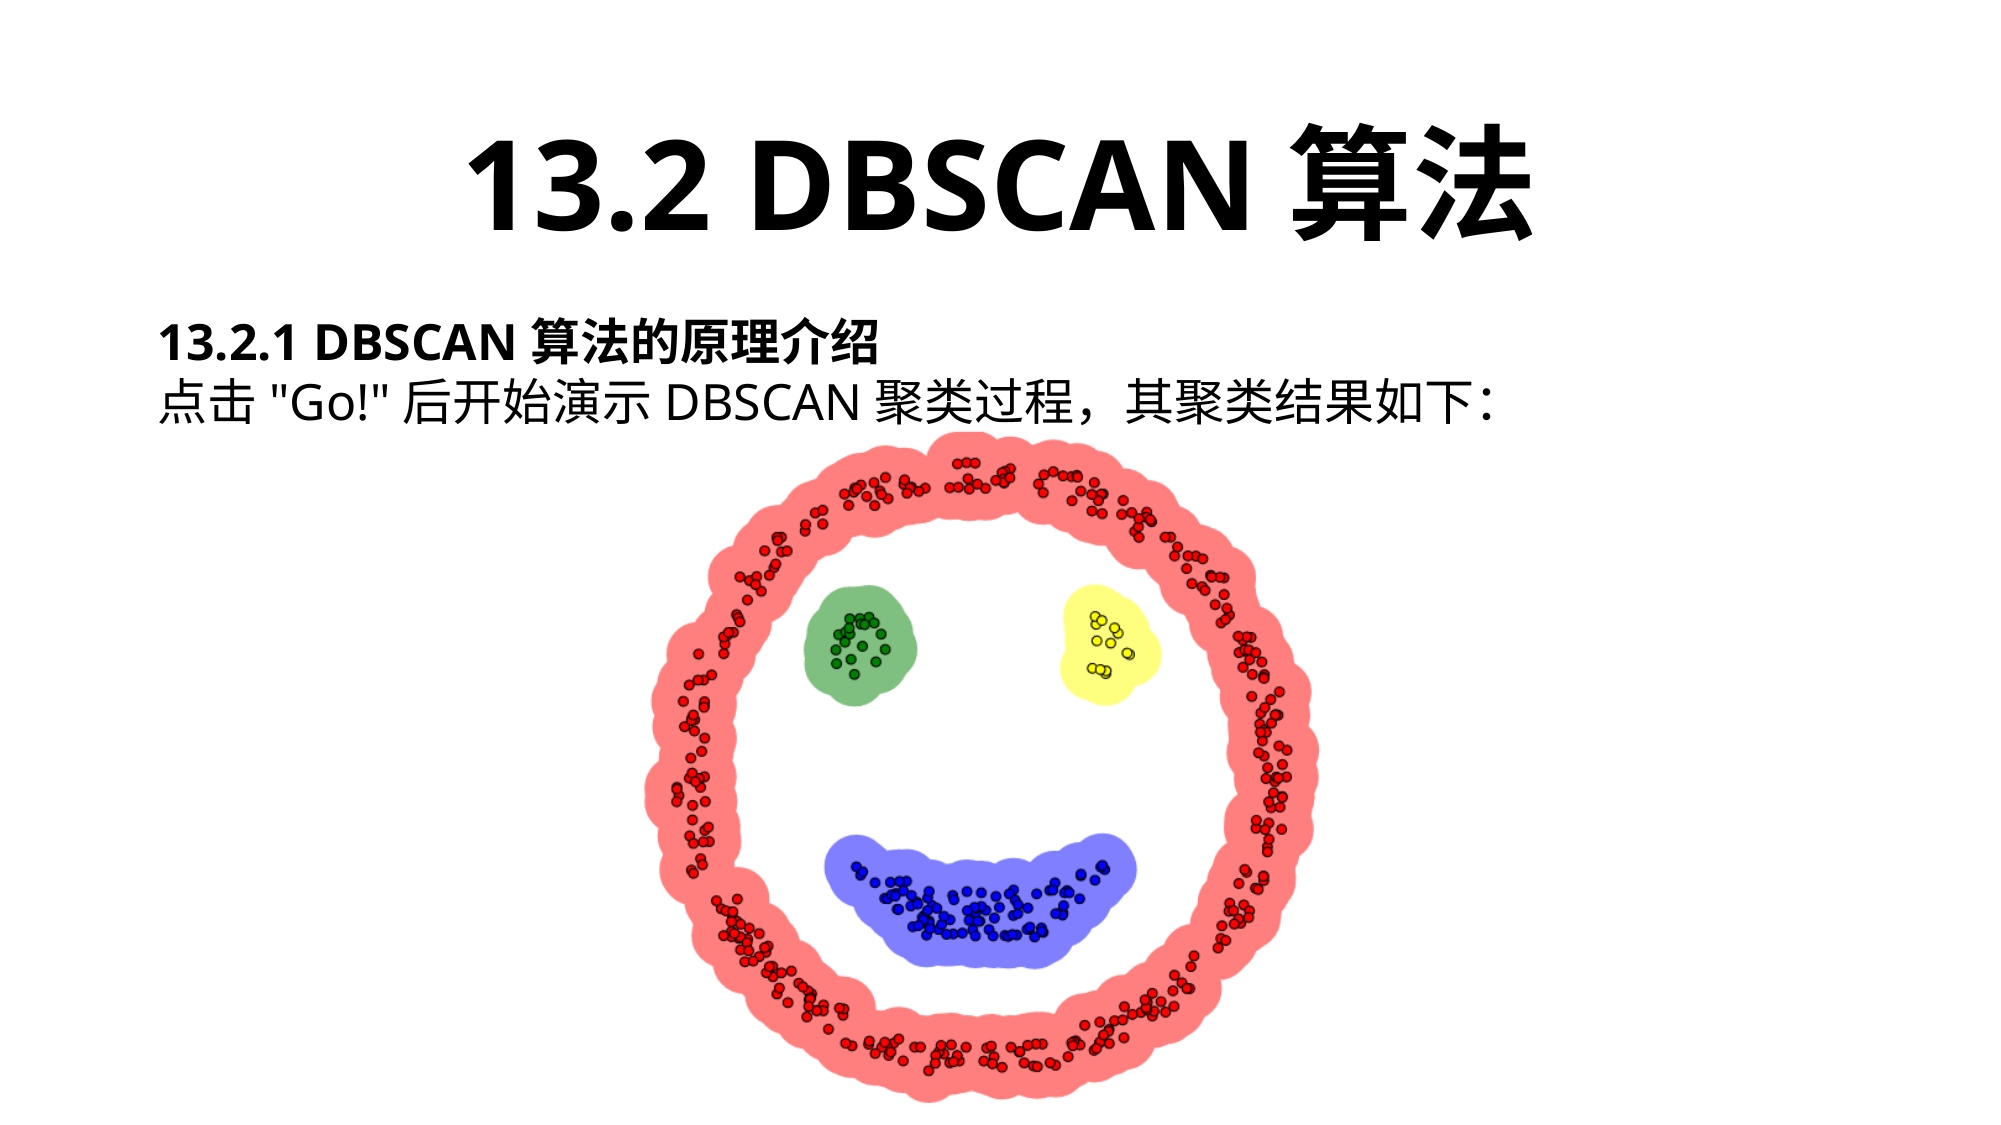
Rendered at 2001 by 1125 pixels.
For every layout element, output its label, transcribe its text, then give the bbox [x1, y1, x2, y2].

text_box 13.2.1 DBSCAN算法的原理介绍 点击"Go!"后开始演示DBSCAN聚类过程，其聚类结果如下： [142, 302, 1858, 438]
picture [637, 427, 1324, 1108]
text_box 13.2 DBSCAN算法 [447, 98, 1553, 263]
